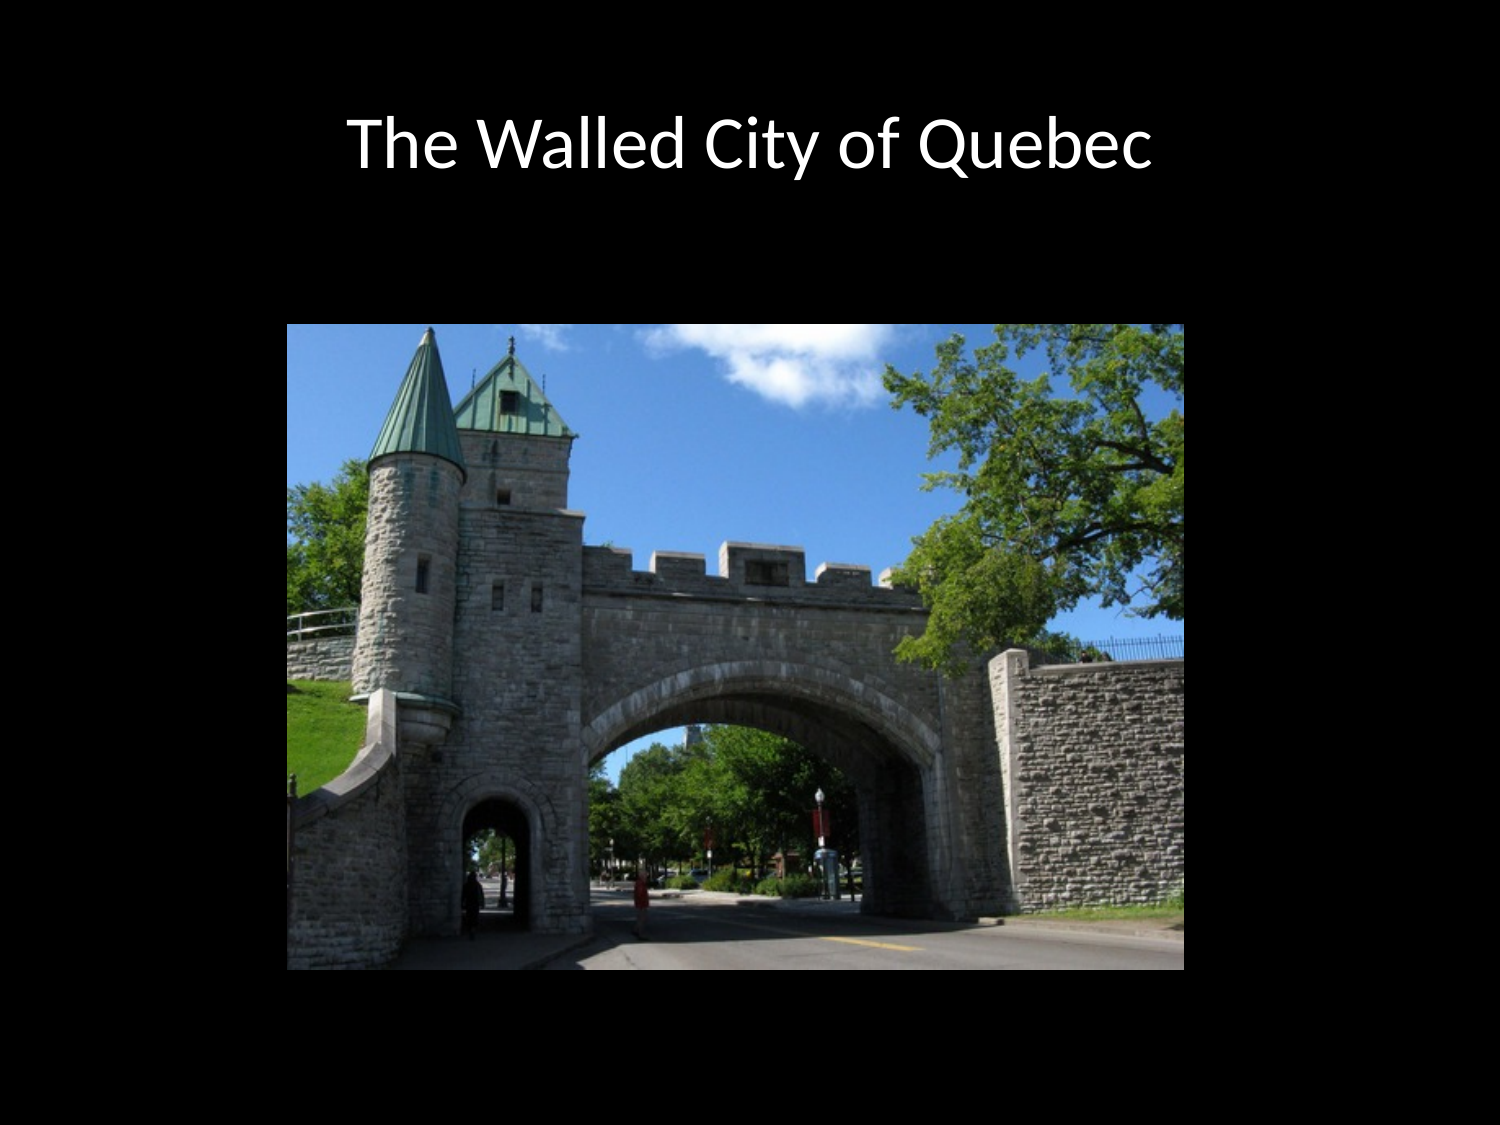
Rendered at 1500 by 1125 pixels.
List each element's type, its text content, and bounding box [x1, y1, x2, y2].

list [287, 324, 1184, 971]
title The Walled City of Quebec [75, 45, 1425, 233]
